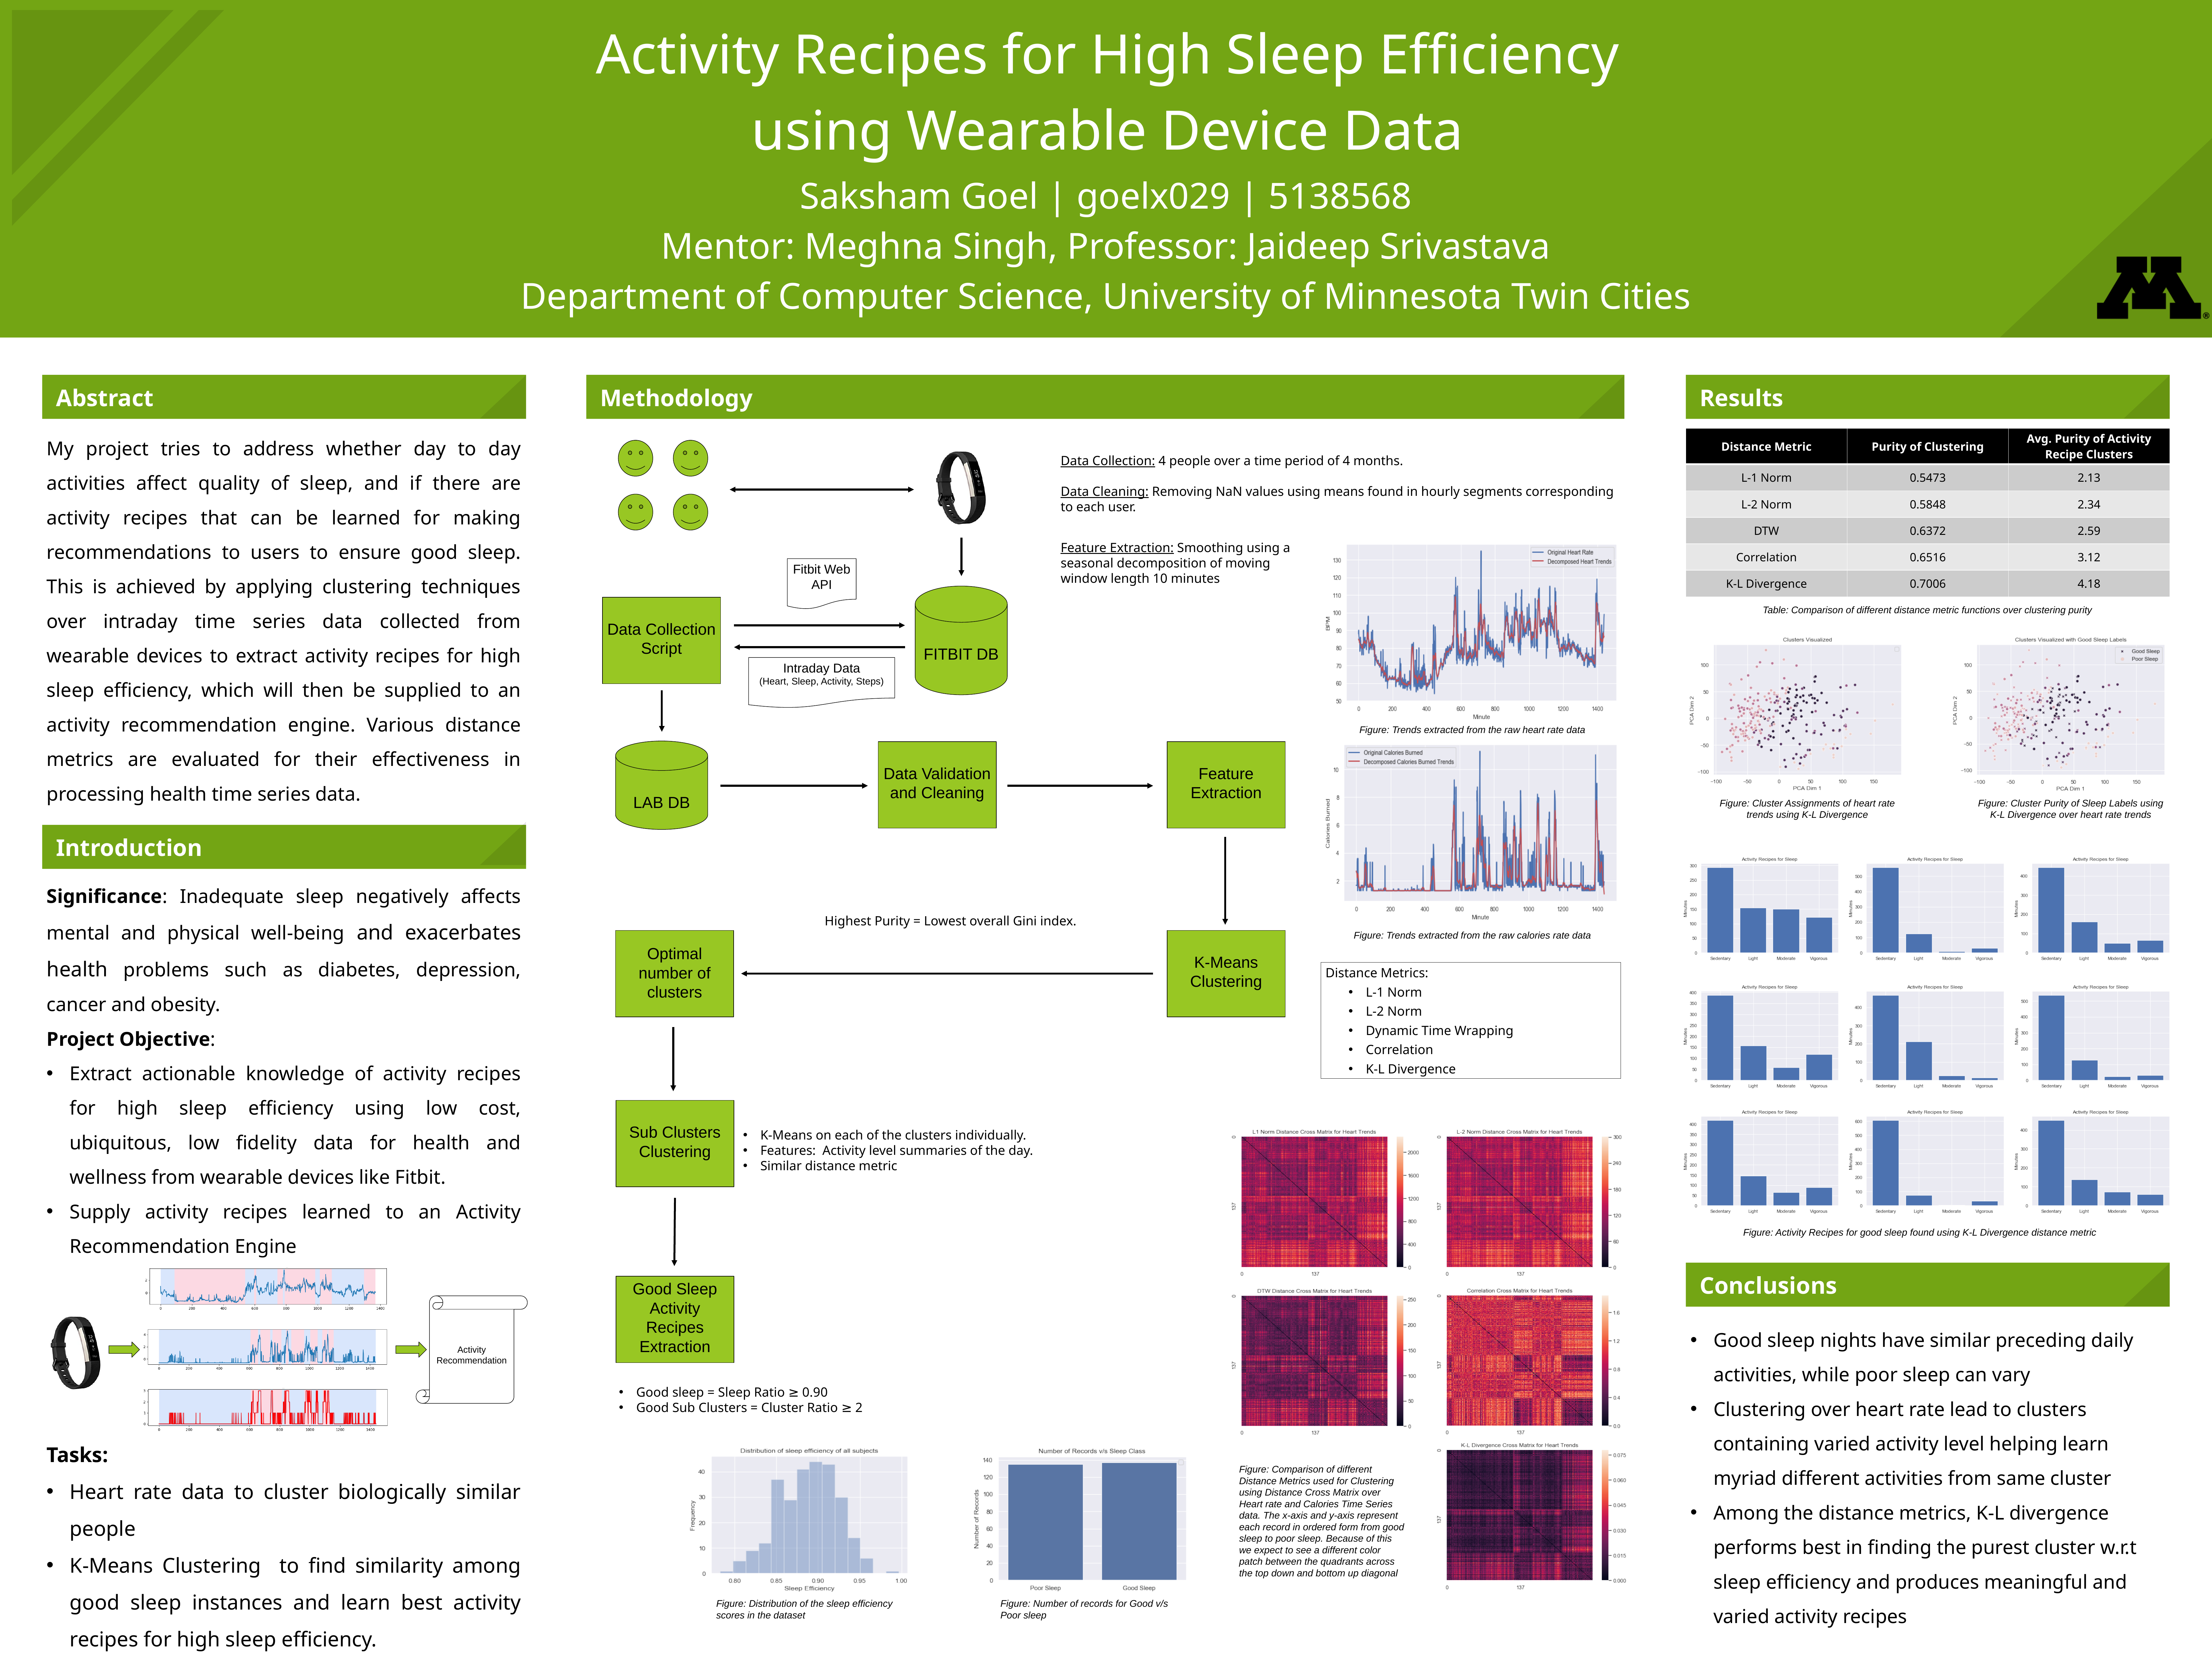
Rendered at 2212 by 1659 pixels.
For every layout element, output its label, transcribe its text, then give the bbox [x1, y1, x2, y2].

text_box LAB DB [615, 741, 708, 830]
picture [932, 449, 990, 530]
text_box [1681, 855, 2175, 1217]
text_box Fitbit Web API [787, 559, 856, 609]
table_header Purity of Clustering [1847, 429, 2008, 463]
table_header Distance Metric [1686, 429, 1847, 463]
text_box Intraday Data (Heart, Sleep, Activity, Steps) [748, 657, 895, 708]
text_box FITBIT DB [915, 586, 1007, 695]
text_box Good sleep nights have similar preceding daily activities, while poor sleep can vary Clustering over heart rate lead to clusters containing varied activity level helping learn myriad different activities from same cluster Among the distance metrics, K-L divergence performs best in finding the purest cluster w.r.t sleep efficiency and produces meaningful and varied activity recipes [1686, 1314, 2170, 1630]
text_box [618, 494, 653, 530]
picture [971, 1445, 1194, 1595]
table_cell Correlation [1686, 544, 1847, 570]
text_box Data Collection Script [602, 597, 721, 684]
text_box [1687, 634, 1908, 823]
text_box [42, 822, 526, 869]
table_cell L-2 Norm [1686, 491, 1847, 517]
table_cell K-L Divergence [1686, 571, 1847, 597]
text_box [1686, 375, 2170, 419]
text_box [673, 440, 708, 476]
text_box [42, 375, 526, 419]
text_box Figure: Activity Recipes for good sleep found using K-L Divergence distance metric [1706, 1224, 2134, 1240]
text_box K-Means on each of the clusters individually. Features: Activity level summaries of the day. Similar distance metric [738, 1124, 1061, 1175]
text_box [47, 1267, 528, 1433]
text_box Optimal number of clusters [615, 930, 734, 1017]
table_cell L-1 Norm [1686, 465, 1847, 491]
text_box Data Collection: 4 people over a time period of 4 months. Data Cleaning: Removing NaN values using means found in hourly segments corresponding to each user. [1056, 450, 1619, 516]
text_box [1323, 737, 1623, 943]
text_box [674, 1198, 675, 1266]
text_box Sub Clusters Clustering [616, 1100, 734, 1187]
table_cell 0.5848 [1847, 491, 2008, 517]
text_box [1323, 537, 1623, 737]
table_cell 2.59 [2009, 518, 2170, 543]
table_cell 2.13 [2009, 465, 2170, 491]
table_cell 0.7006 [1847, 571, 2008, 597]
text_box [0, 0, 2212, 338]
table_cell 0.5473 [1847, 465, 2008, 491]
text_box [586, 375, 1625, 419]
text_box [673, 494, 708, 530]
table_header Avg. Purity of Activity Recipe Clusters [2009, 429, 2170, 463]
text_box Data Validation and Cleaning [878, 741, 996, 828]
table_cell 3.12 [2009, 544, 2170, 570]
picture [686, 1445, 916, 1595]
text_box Feature Extraction [1167, 741, 1285, 828]
text_box Figure: Distribution of the sleep efficiency scores in the dataset [712, 1598, 912, 1623]
text_box K-Means Clustering [1167, 930, 1285, 1017]
text_box Figure: Number of records for Good v/s Poor sleep [996, 1598, 1190, 1623]
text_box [1686, 1262, 2170, 1307]
text_box Good sleep = Sleep Ratio ≥ 0.90 Good Sub Clusters = Cluster Ratio ≥ 2 [614, 1382, 937, 1417]
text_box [1950, 634, 2171, 823]
table_cell 4.18 [2009, 571, 2170, 597]
text_box Significance: Inadequate sleep negatively affects mental and physical well-being and exacerbates health problems such as diabetes, depression, cancer and obesity. Project Objective: Extract actionable knowledge of activity recipes for high sleep efficiency using low cost, ubiquitous, low fidelity data for health and wellness from wearable devices like Fitbit. Supply activity recipes learned to an Activity Recommendation Engine Tasks: Heart rate data to cluster biologically similar people K-Means Clustering to find similarity among good sleep instances and learn best activity recipes for high sleep efficiency. [42, 872, 526, 1653]
table_cell 2.34 [2009, 491, 2170, 517]
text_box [1229, 1127, 1634, 1594]
text_box Good Sleep Activity Recipes Extraction [616, 1276, 734, 1363]
text_box Table: Comparison of different distance metric functions over clustering purity [1714, 602, 2141, 618]
table_cell 0.6516 [1847, 544, 2008, 570]
table_cell DTW [1686, 518, 1847, 543]
text_box [618, 440, 653, 476]
text_box Feature Extraction: Smoothing using a seasonal decomposition of moving window length 10 minutes [1056, 537, 1307, 588]
table_cell 0.6372 [1847, 518, 2008, 543]
text_box My project tries to address whether day to day activities affect quality of sleep, and if there are activity recipes that can be learned for making recommendations to users to ensure good sleep. This is achieved by applying clustering techniques over intraday time series data collected from wearable devices to extract activity recipes for high sleep efficiency, which will then be supplied to an activity recommendation engine. Various distance metrics are evaluated for their effectiveness in processing health time series data. [42, 422, 526, 807]
picture [2095, 254, 2212, 321]
